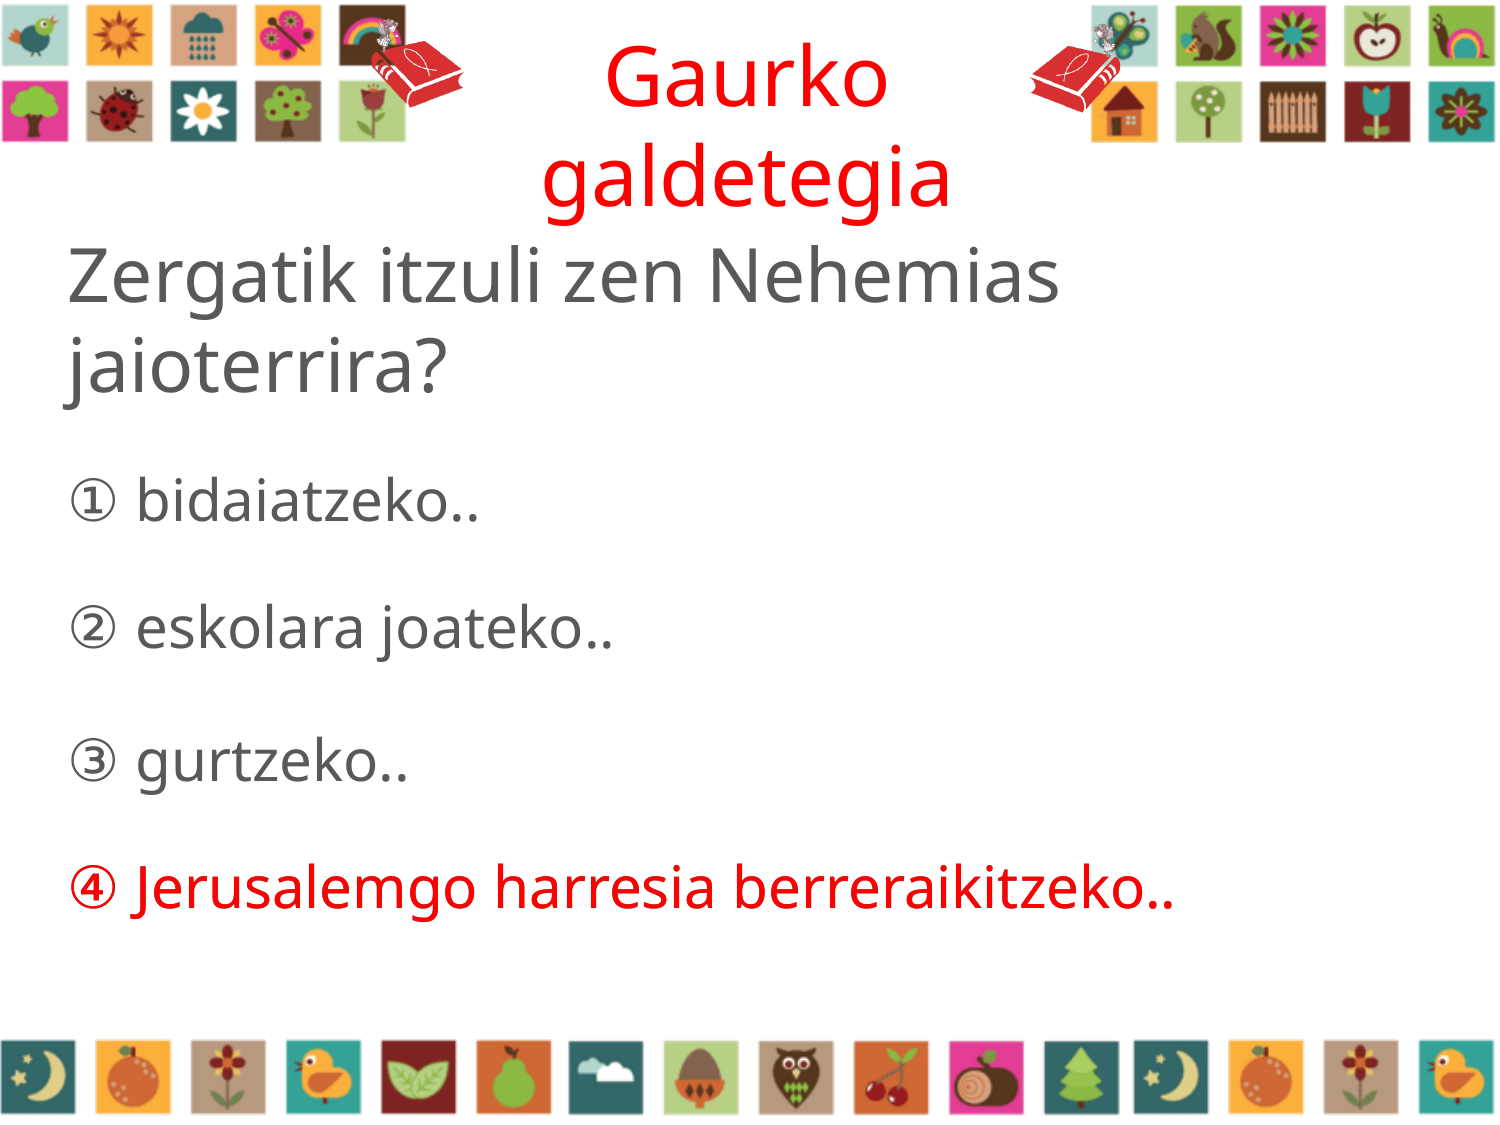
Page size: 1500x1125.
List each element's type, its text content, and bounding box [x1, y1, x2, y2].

text_box ③ gurtzeko.. [53, 716, 1483, 801]
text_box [0, 1028, 1500, 1118]
text_box ④ Jerusalemgo harresia berreraikitzeko.. [53, 842, 1483, 928]
text_box ① bidaiatzeko.. [53, 456, 1436, 541]
text_box ② eskolara joateko.. [53, 582, 1436, 668]
text_box Zergatik itzuli zen Nehemias jaioterrira? [53, 219, 1436, 415]
picture [998, 3, 1500, 150]
text_box Gaurko galdetegia [414, 16, 1080, 219]
picture [0, 3, 496, 150]
